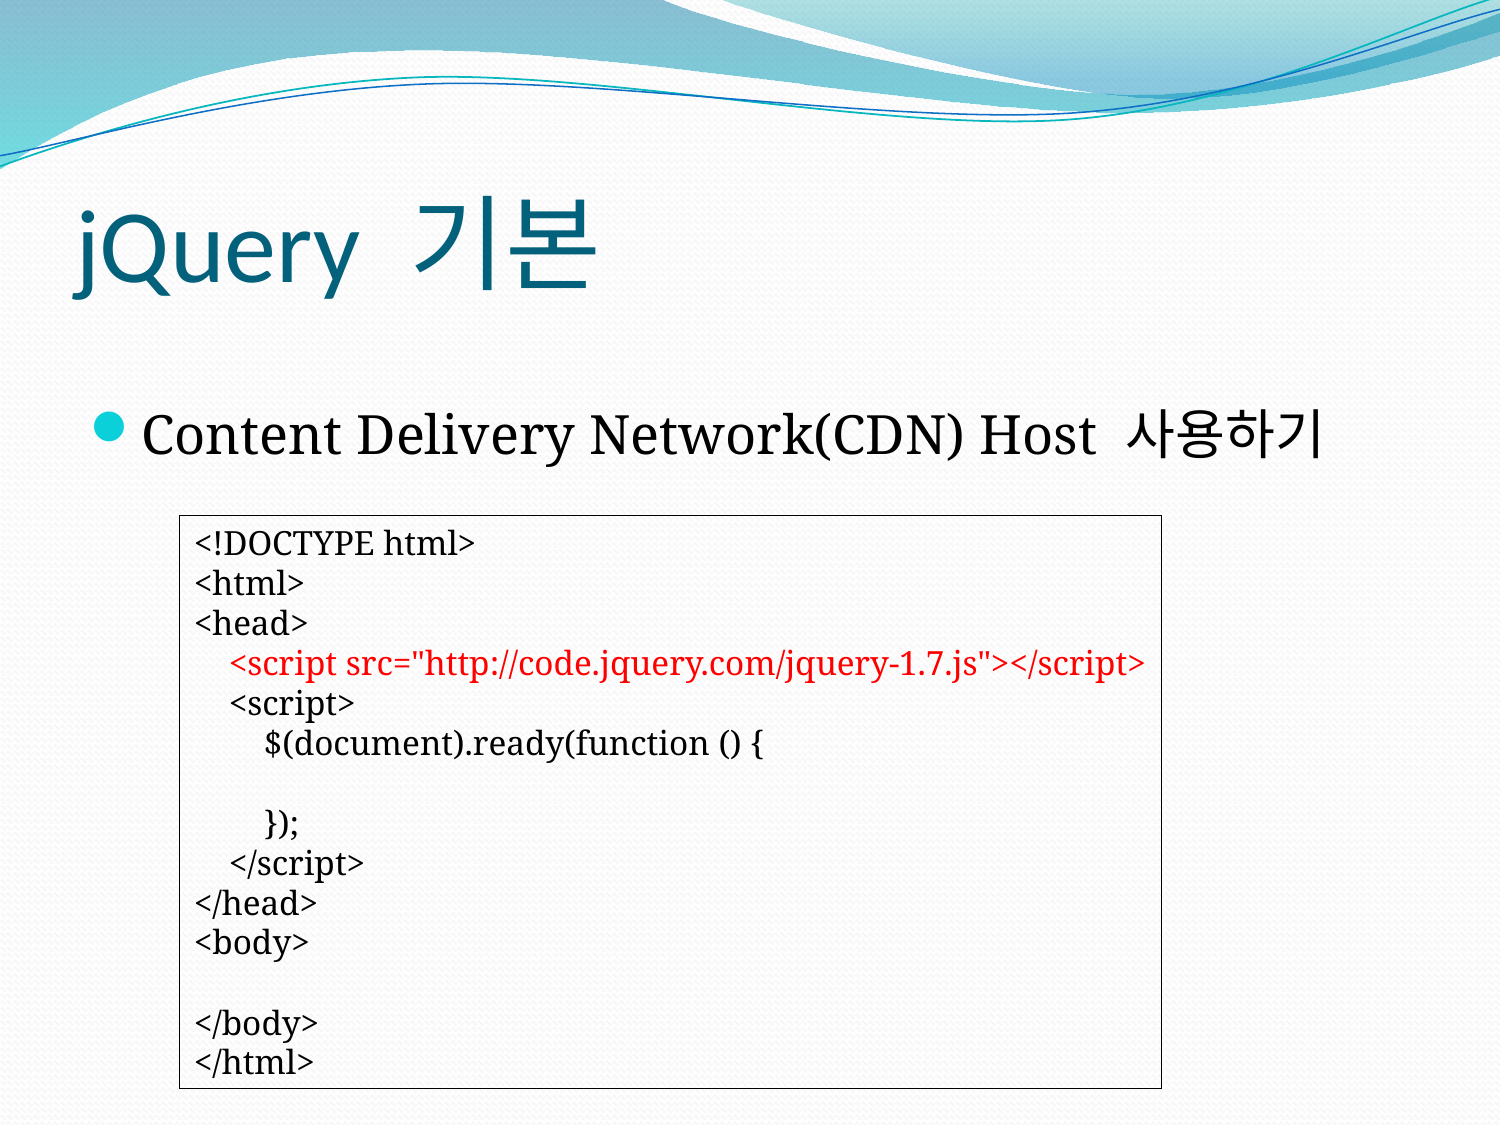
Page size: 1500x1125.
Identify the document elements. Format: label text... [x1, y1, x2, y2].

title jQuery 기본 [75, 115, 1425, 303]
text_box <!DOCTYPE html> <html> <head> <script src="http://code.jquery.com/jquery-1.7.js"></script> <script> $(document).ready(function () { }); </script> </head> <body> </body> </html> [179, 515, 1162, 1089]
list Content Delivery Network(CDN) Host 사용하기 [75, 317, 1425, 1038]
